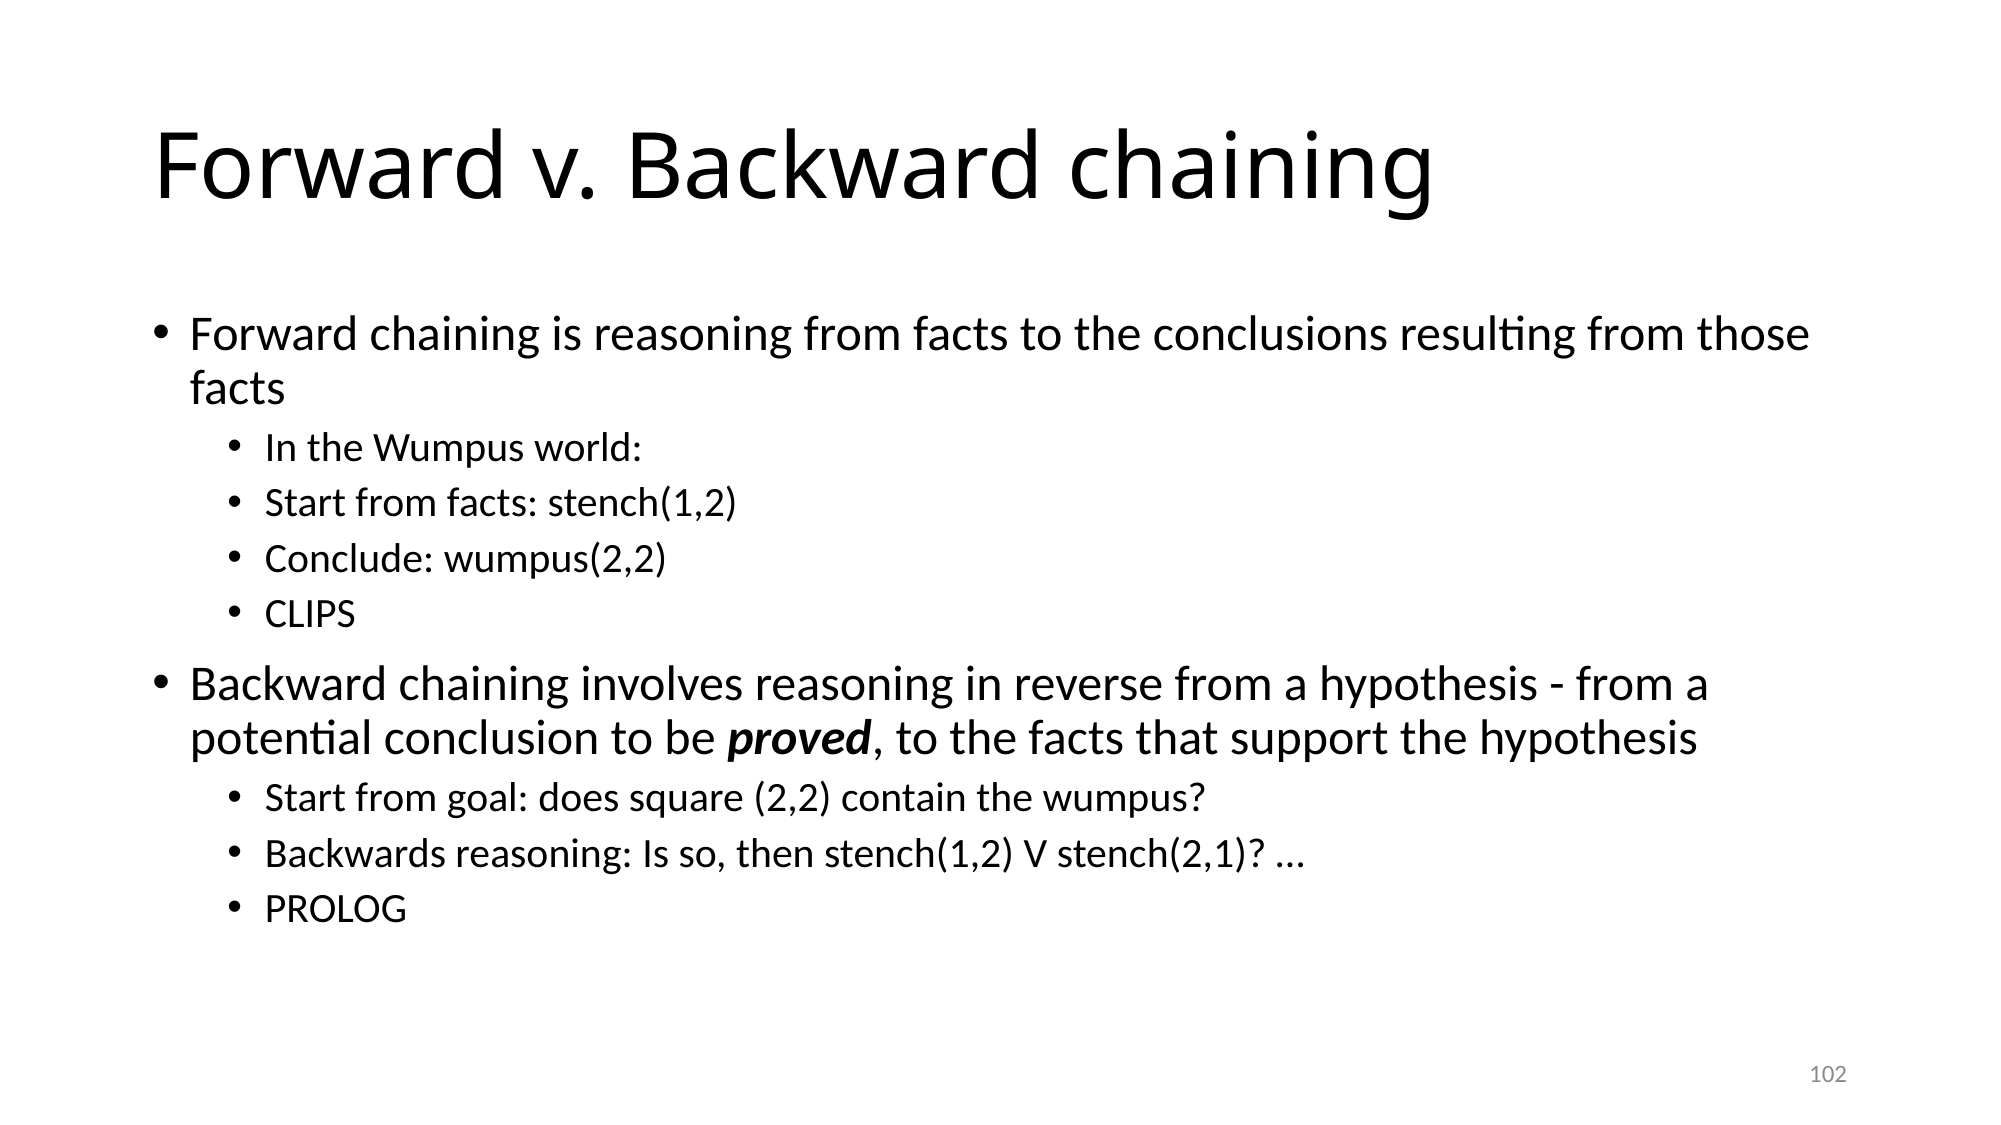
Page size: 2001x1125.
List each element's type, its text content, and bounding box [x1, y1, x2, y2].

slide_number 102 [1412, 1042, 1863, 1103]
title Forward v. Backward chaining [137, 59, 1863, 278]
list Forward chaining is reasoning from facts to the conclusions resulting from those facts In the Wumpus world: Start from facts: stench(1,2) Conclude: wumpus(2,2) CLIPS Backward chaining involves reasoning in reverse from a hypothesis - from a potential conclusion to be proved, to the facts that support the hypothesis Start from goal: does square (2,2) contain the wumpus? Backwards reasoning: Is so, then stench(1,2) V stench(2,1)? … PROLOG [137, 299, 1863, 1014]
